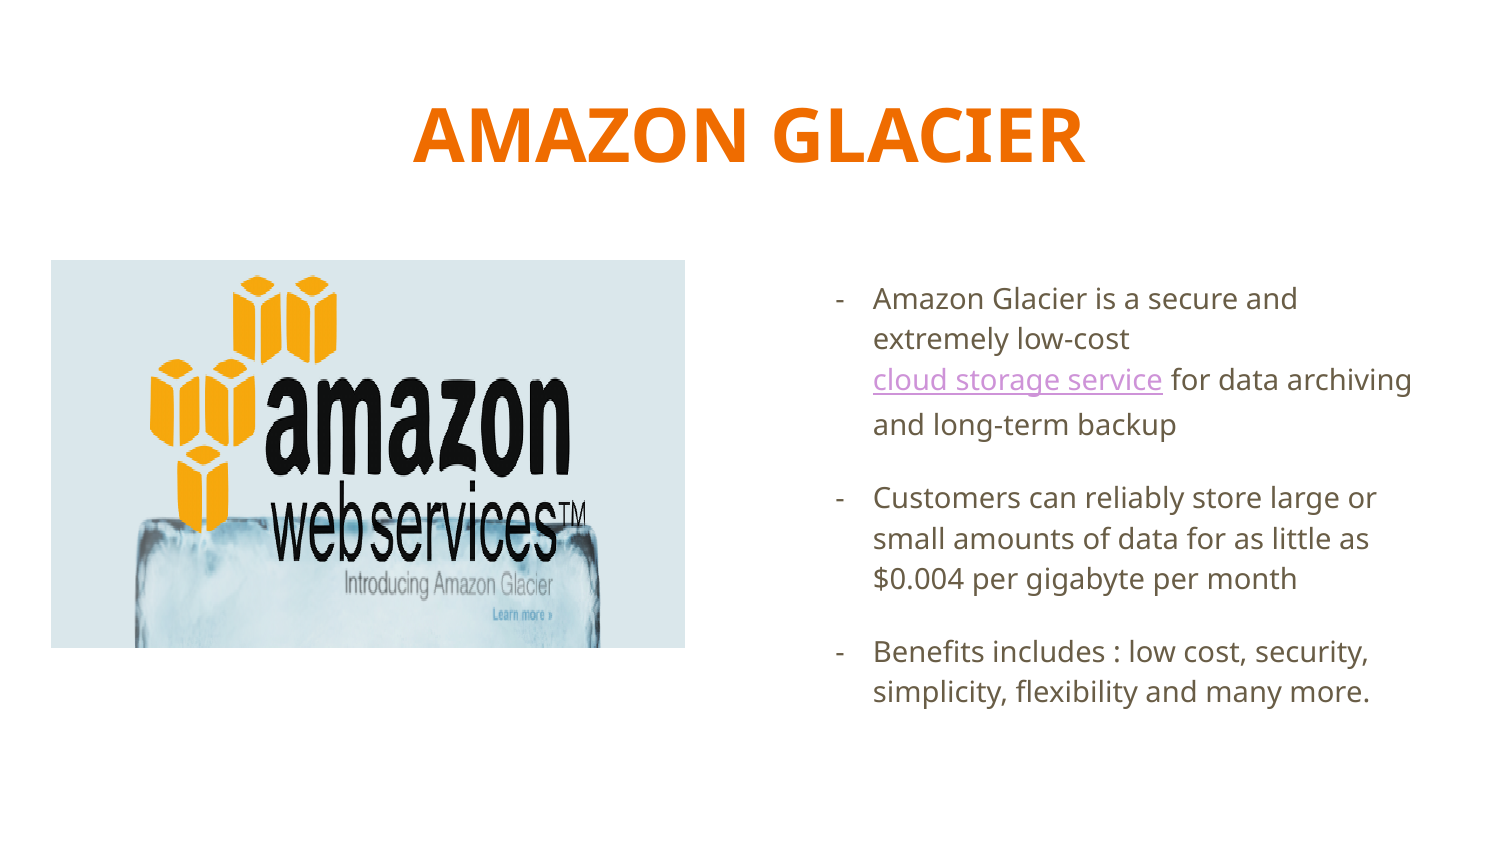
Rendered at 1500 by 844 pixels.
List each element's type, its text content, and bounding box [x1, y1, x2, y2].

picture [50, 259, 686, 648]
list Amazon Glacier is a secure and extremely low-cost cloud storage service for data archiving and long-term backup Customers can reliably store large or small amounts of data for as little as $0.004 per gigabyte per month Benefits includes : low cost, security, simplicity, flexibility and many more. [783, 260, 1440, 802]
title AMAZON GLACIER [51, 72, 1449, 189]
